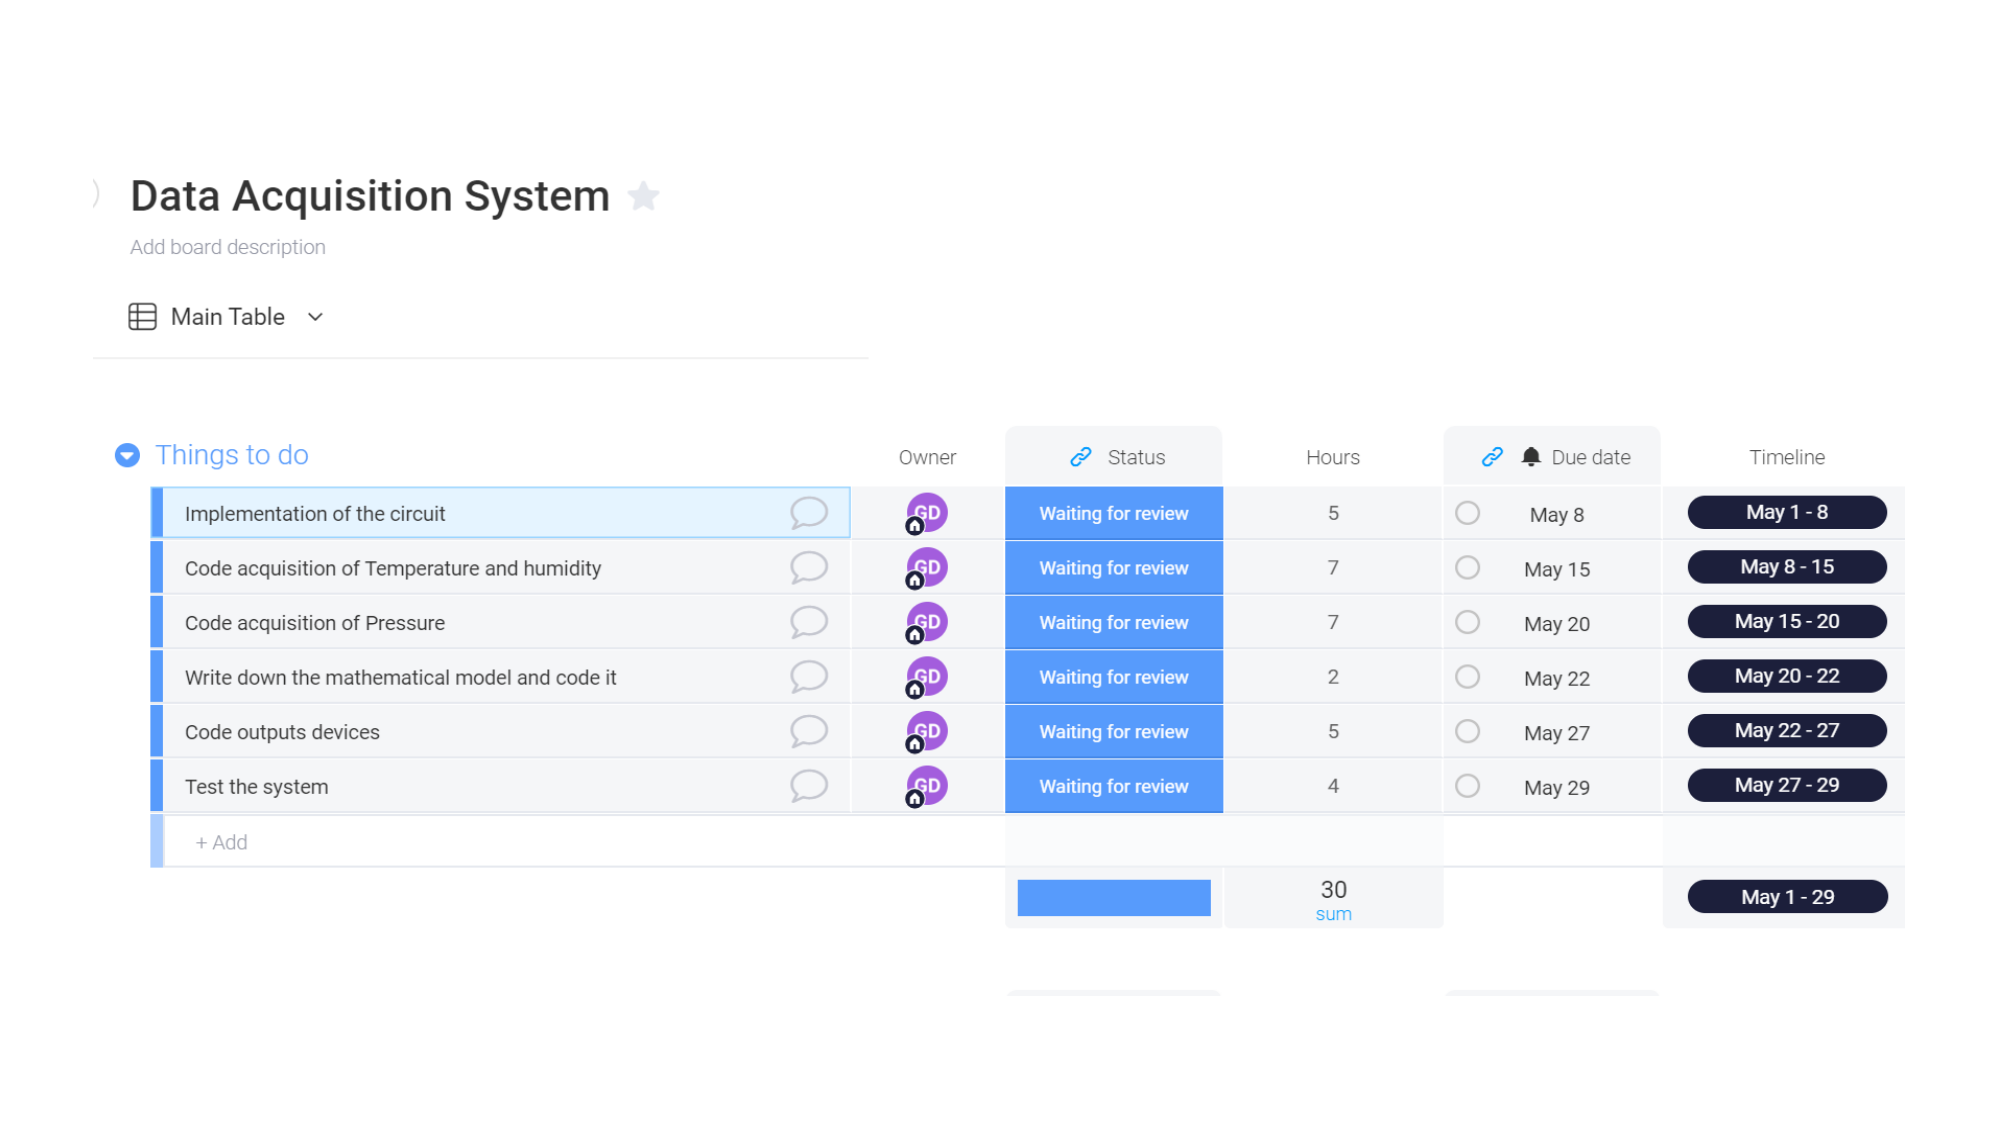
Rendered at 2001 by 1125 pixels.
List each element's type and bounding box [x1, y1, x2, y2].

picture [93, 155, 1905, 996]
